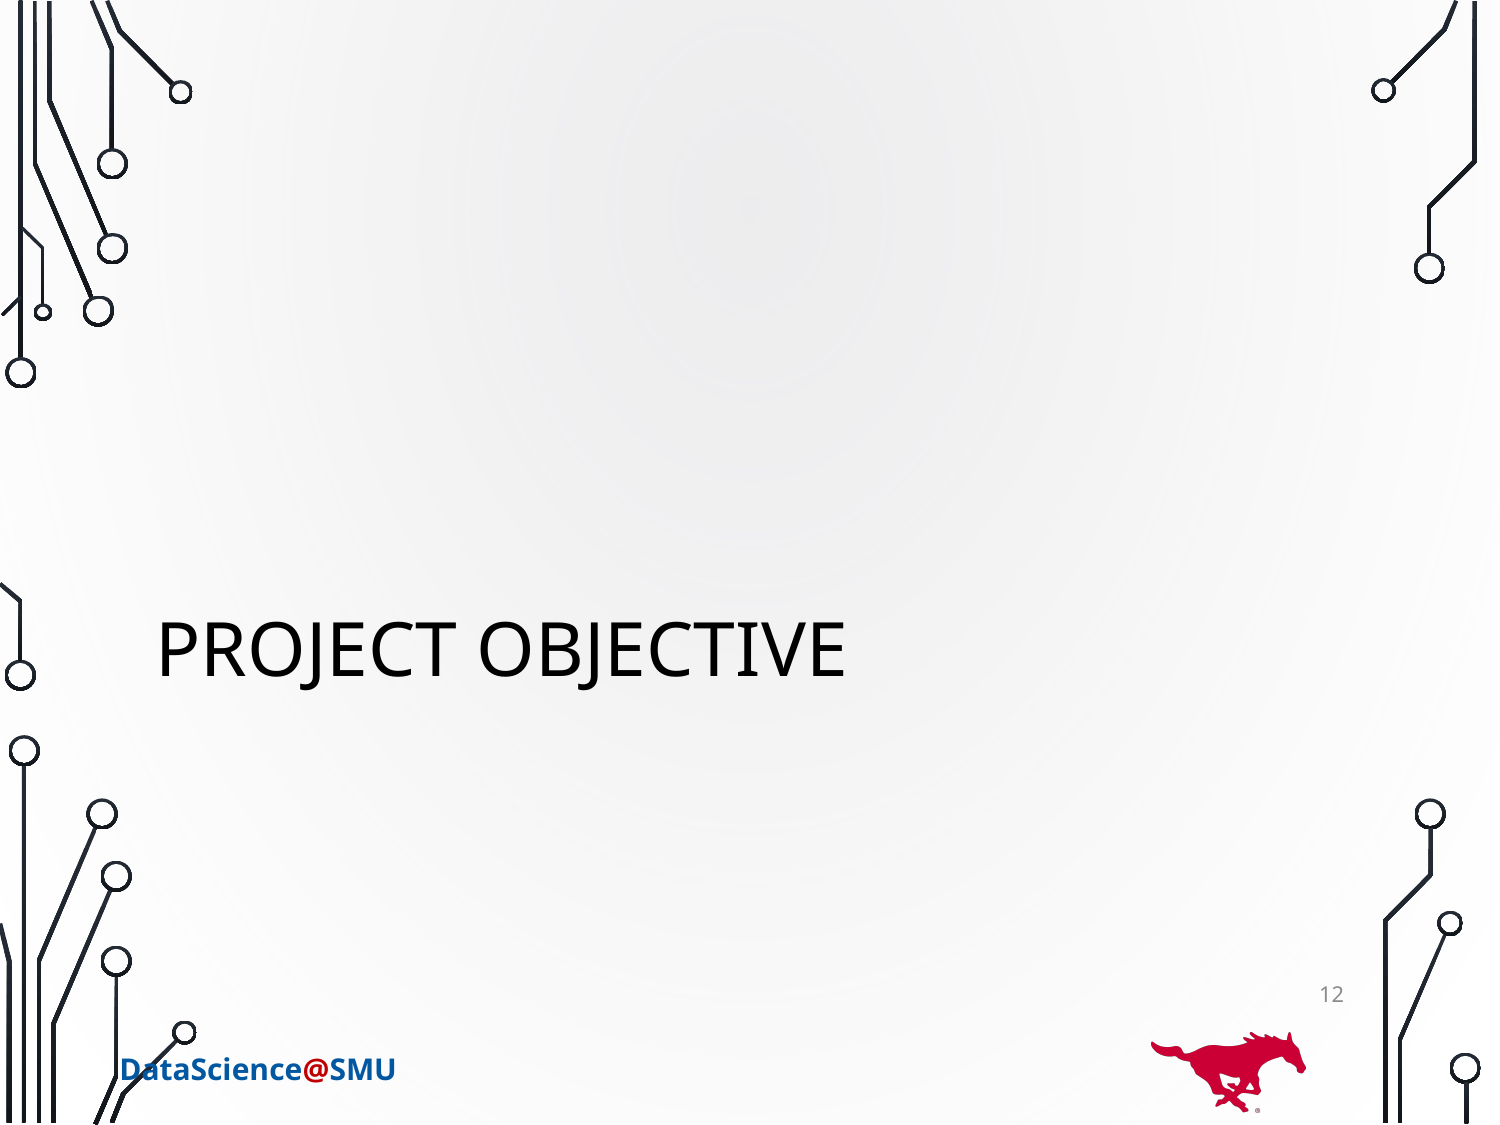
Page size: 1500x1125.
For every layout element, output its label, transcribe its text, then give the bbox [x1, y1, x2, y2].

title Project Objective [140, 232, 1360, 701]
slide_number 12 [1264, 965, 1360, 1025]
picture [1151, 1032, 1306, 1113]
